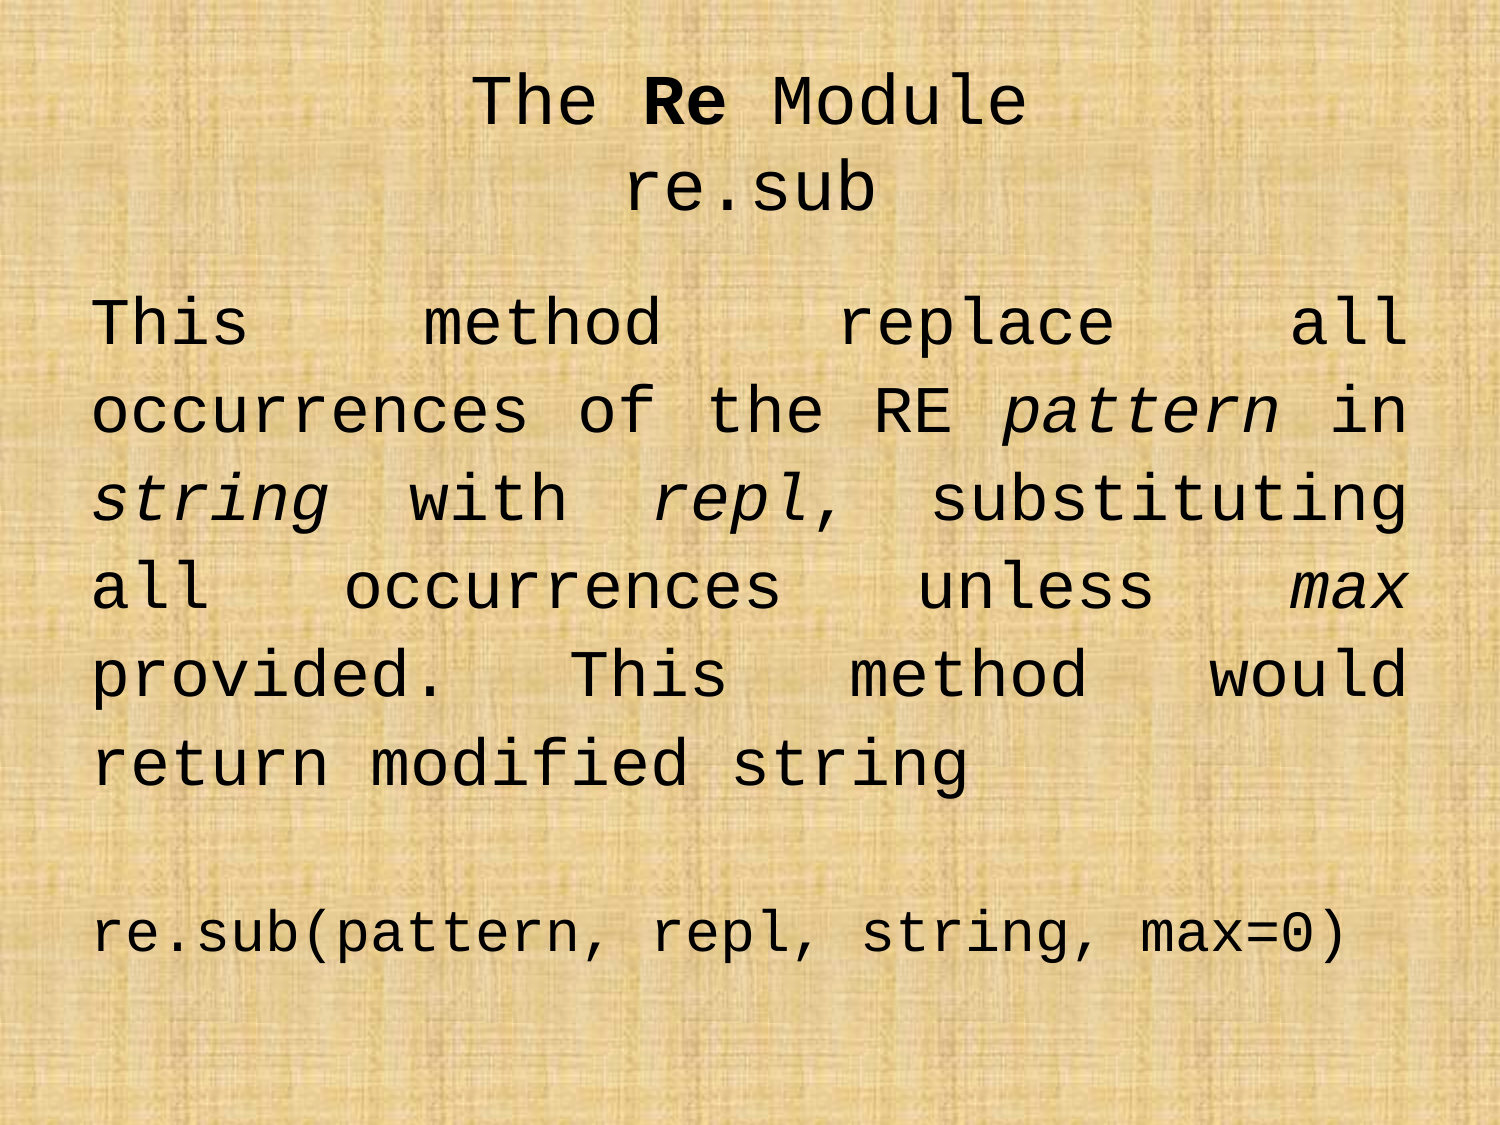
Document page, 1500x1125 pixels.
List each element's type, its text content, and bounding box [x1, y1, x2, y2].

list This method replace all occurrences of the RE pattern in string with repl, substituting all occurrences unless max provided. This method would return modified string re.sub(pattern, repl, string, max=0) [75, 262, 1425, 1005]
picture [0, 0, 1500, 1125]
title The Re Module re.sub [75, 45, 1425, 233]
